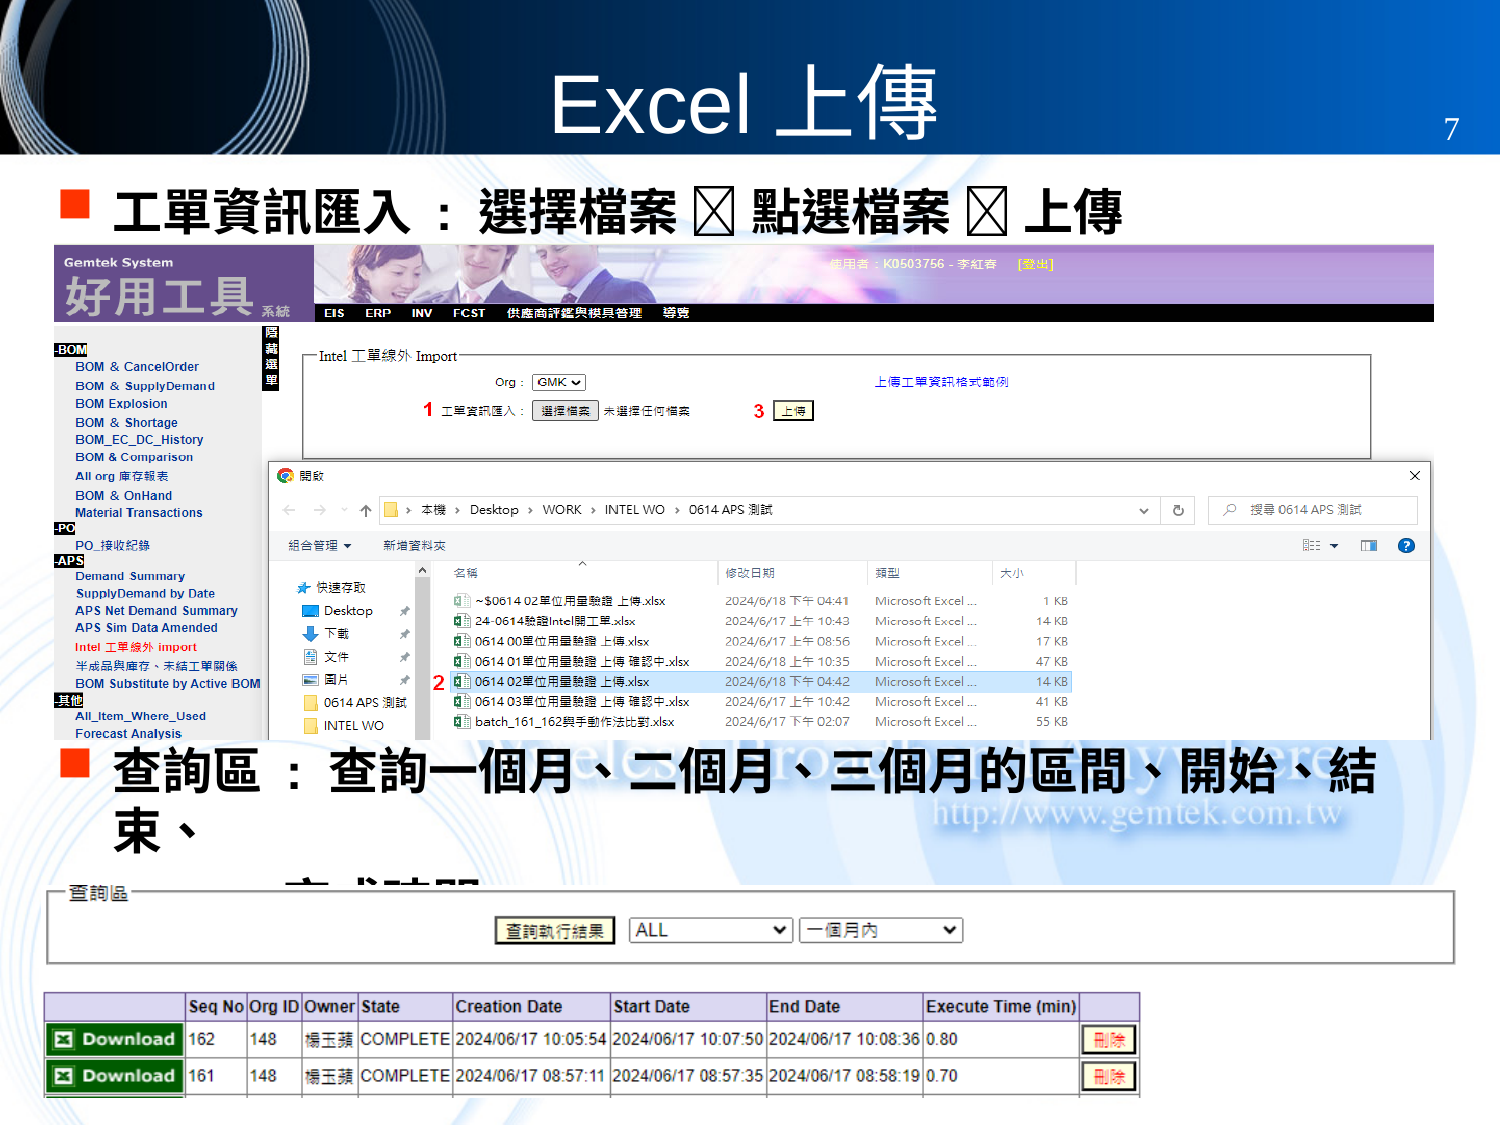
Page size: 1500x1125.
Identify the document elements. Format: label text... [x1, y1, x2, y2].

list 工單資訊匯入 : 選擇檔案  點選檔案  上傳 查詢區 : 查詢一個月、二個月、三個月的區間、開始、結束、 完成時間 [41, 172, 1476, 1095]
slide_number 7 [1399, 99, 1476, 151]
picture [0, 0, 1500, 1125]
title Excel上傳 [28, 49, 1460, 151]
